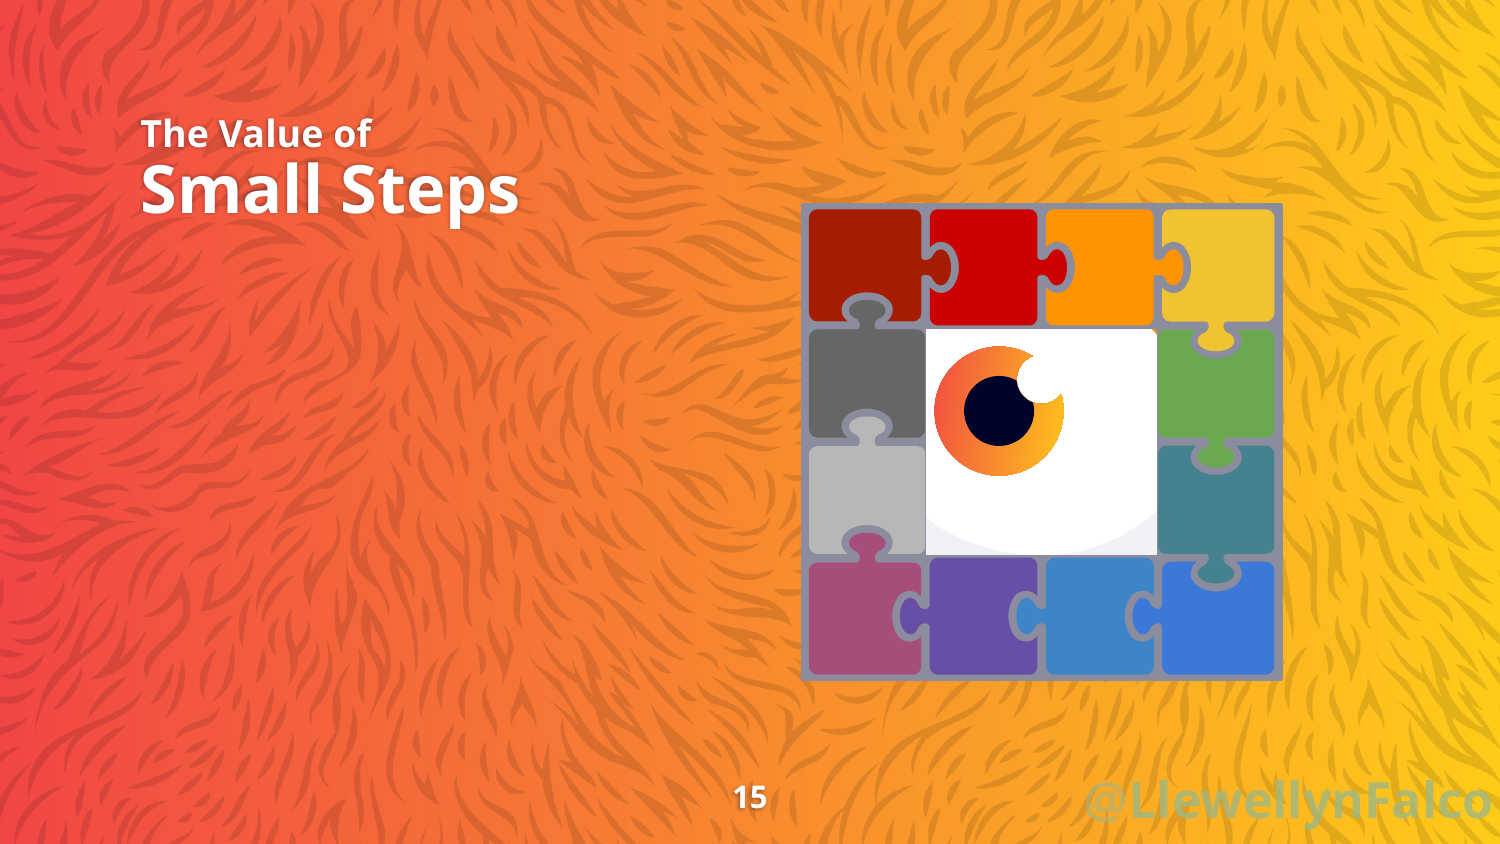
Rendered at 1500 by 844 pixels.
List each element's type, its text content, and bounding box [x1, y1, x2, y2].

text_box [802, 205, 1281, 679]
slide_number 15 [705, 766, 795, 832]
title The Value of Small Steps [140, 162, 911, 228]
